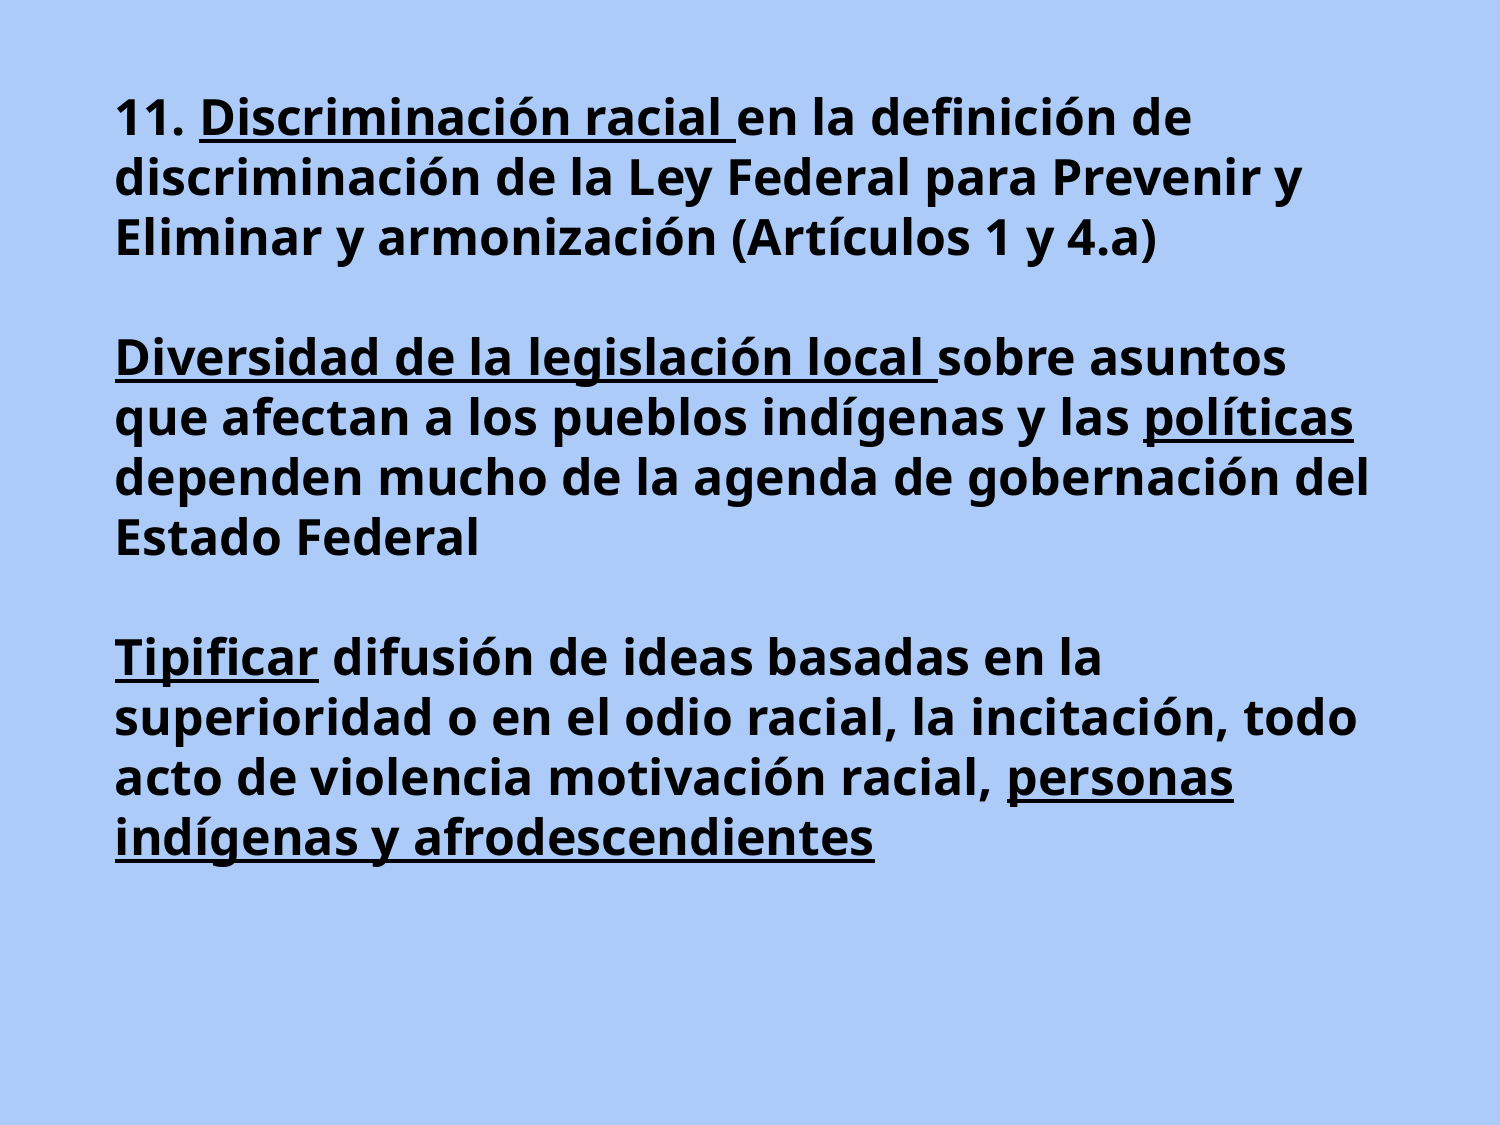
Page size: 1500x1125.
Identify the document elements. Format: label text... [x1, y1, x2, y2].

text_box 11. Discriminación racial en la definición de discriminación de la Ley Federal para Prevenir y Eliminar y armonización (Artículos 1 y 4.a) Diversidad de la legislación local sobre asuntos que afectan a los pueblos indígenas y las políticas dependen mucho de la agenda de gobernación del Estado Federal Tipificar difusión de ideas basadas en la superioridad o en el odio racial, la incitación, todo acto de violencia motivación racial, personas indígenas y afrodescendientes [100, 78, 1388, 873]
